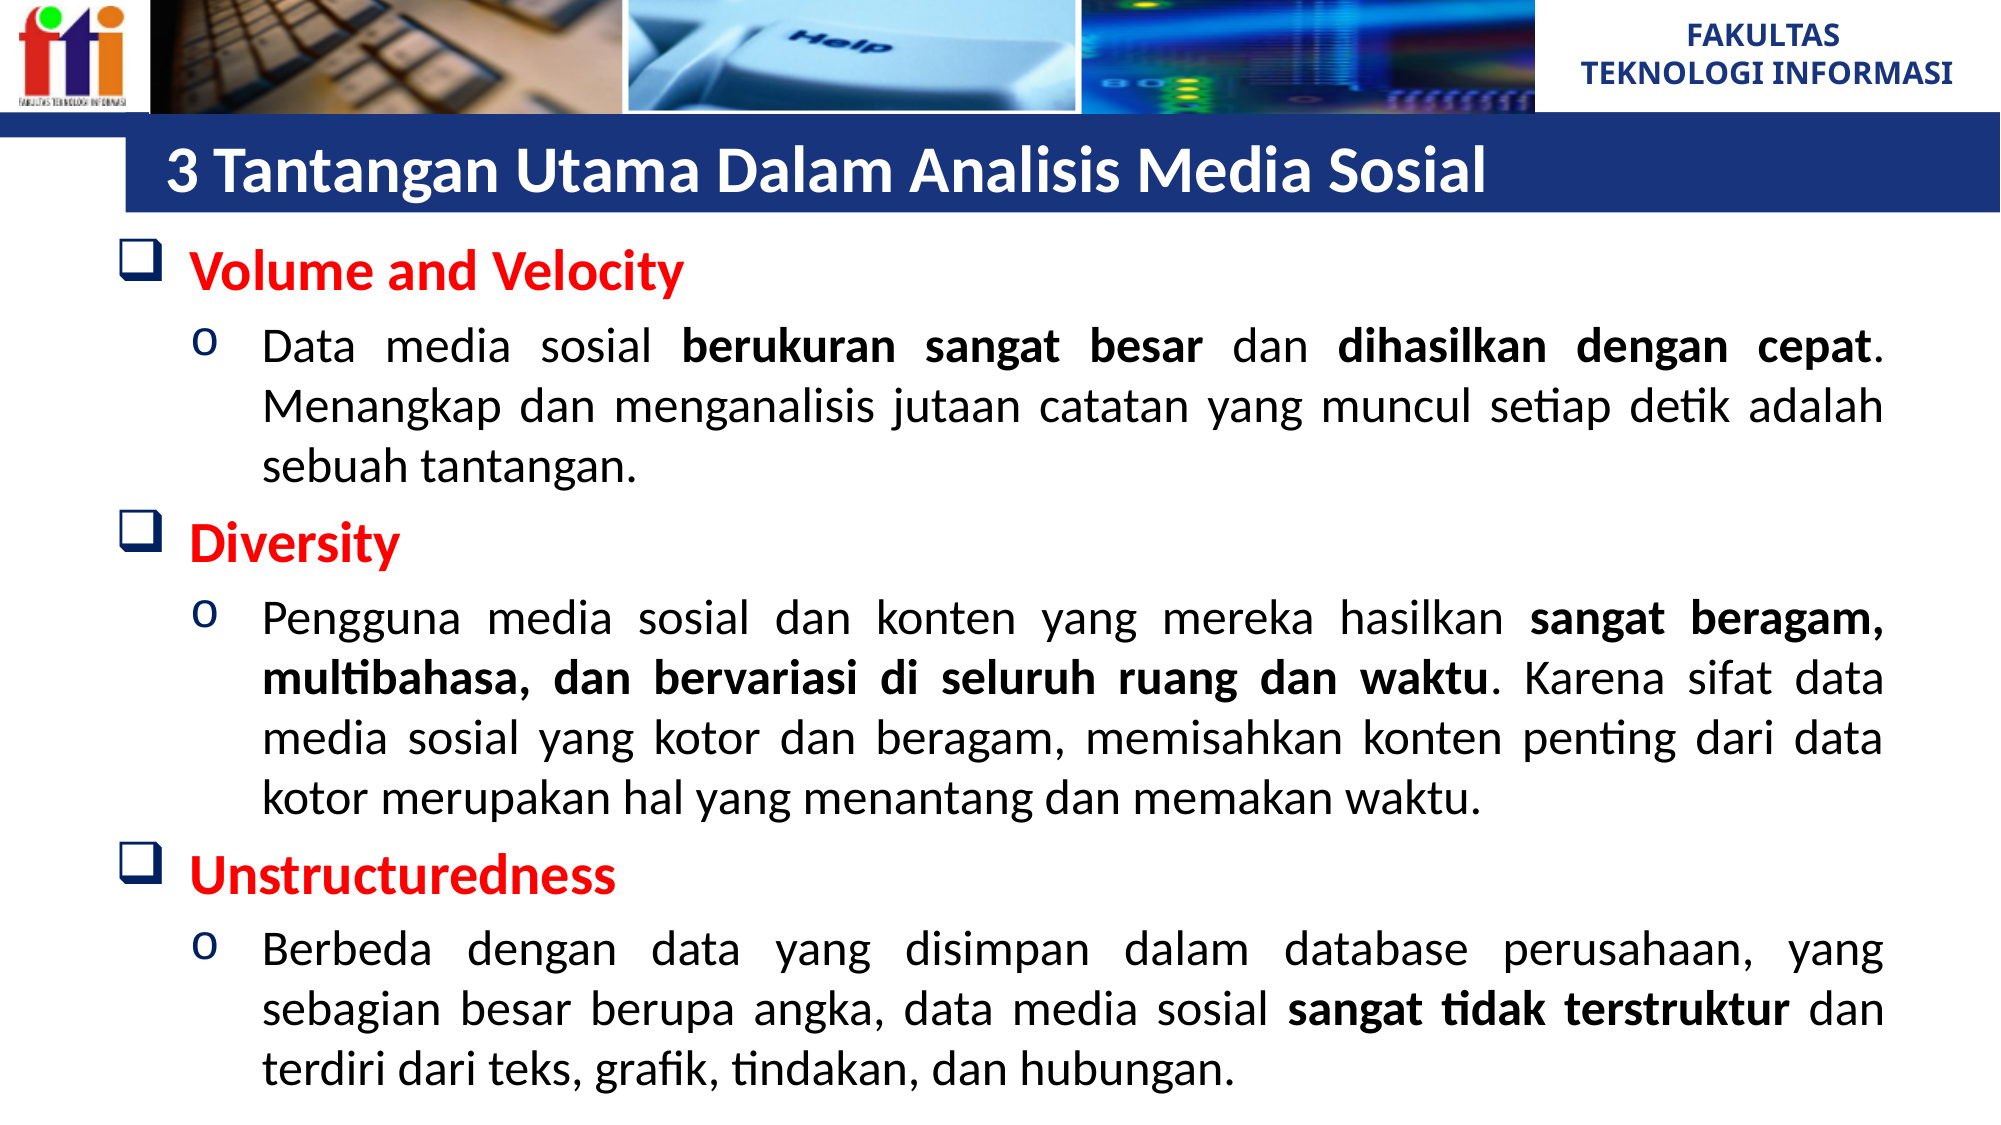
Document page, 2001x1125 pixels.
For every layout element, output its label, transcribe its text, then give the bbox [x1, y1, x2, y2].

list Volume and Velocity Data media sosial berukuran sangat besar dan dihasilkan dengan cepat. Menangkap dan menganalisis jutaan catatan yang muncul setiap detik adalah sebuah tantangan. Diversity Pengguna media sosial dan konten yang mereka hasilkan sangat beragam, multibahasa, dan bervariasi di seluruh ruang dan waktu. Karena sifat data media sosial yang kotor dan beragam, memisahkan konten penting dari data kotor merupakan hal yang menantang dan memakan waktu. Unstructuredness Berbeda dengan data yang disimpan dalam database perusahaan, yang sebagian besar berupa angka, data media sosial sangat tidak terstruktur dan terdiri dari teks, grafik, tindakan, dan hubungan. [99, 224, 1901, 1038]
title 3 Tantangan Utama Dalam Analisis Media Sosial [149, 119, 1934, 213]
picture [19, 6, 126, 106]
picture [149, 0, 1535, 114]
